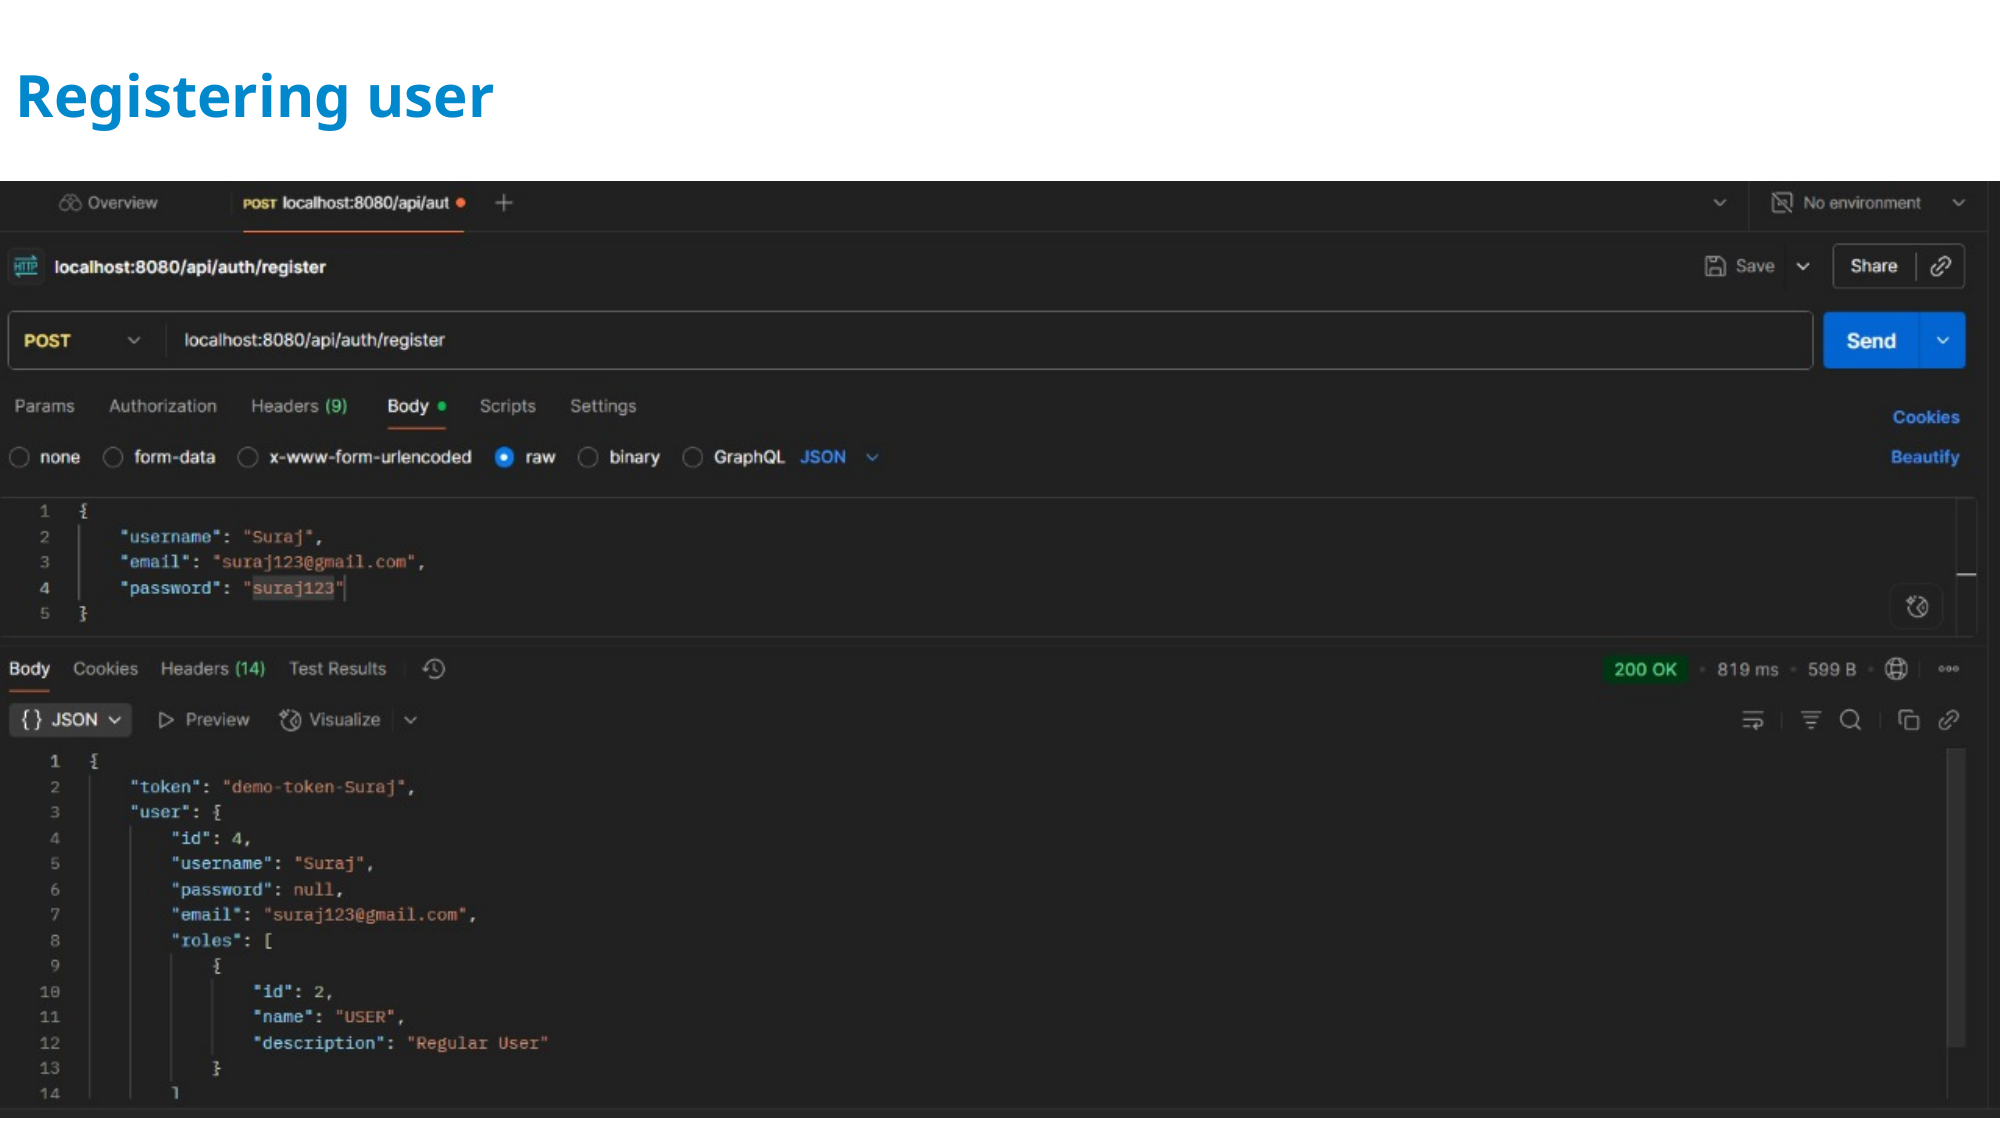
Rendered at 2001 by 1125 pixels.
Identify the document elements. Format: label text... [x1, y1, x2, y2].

picture [0, 180, 2000, 1118]
text_box Registering user [15, 58, 1028, 129]
